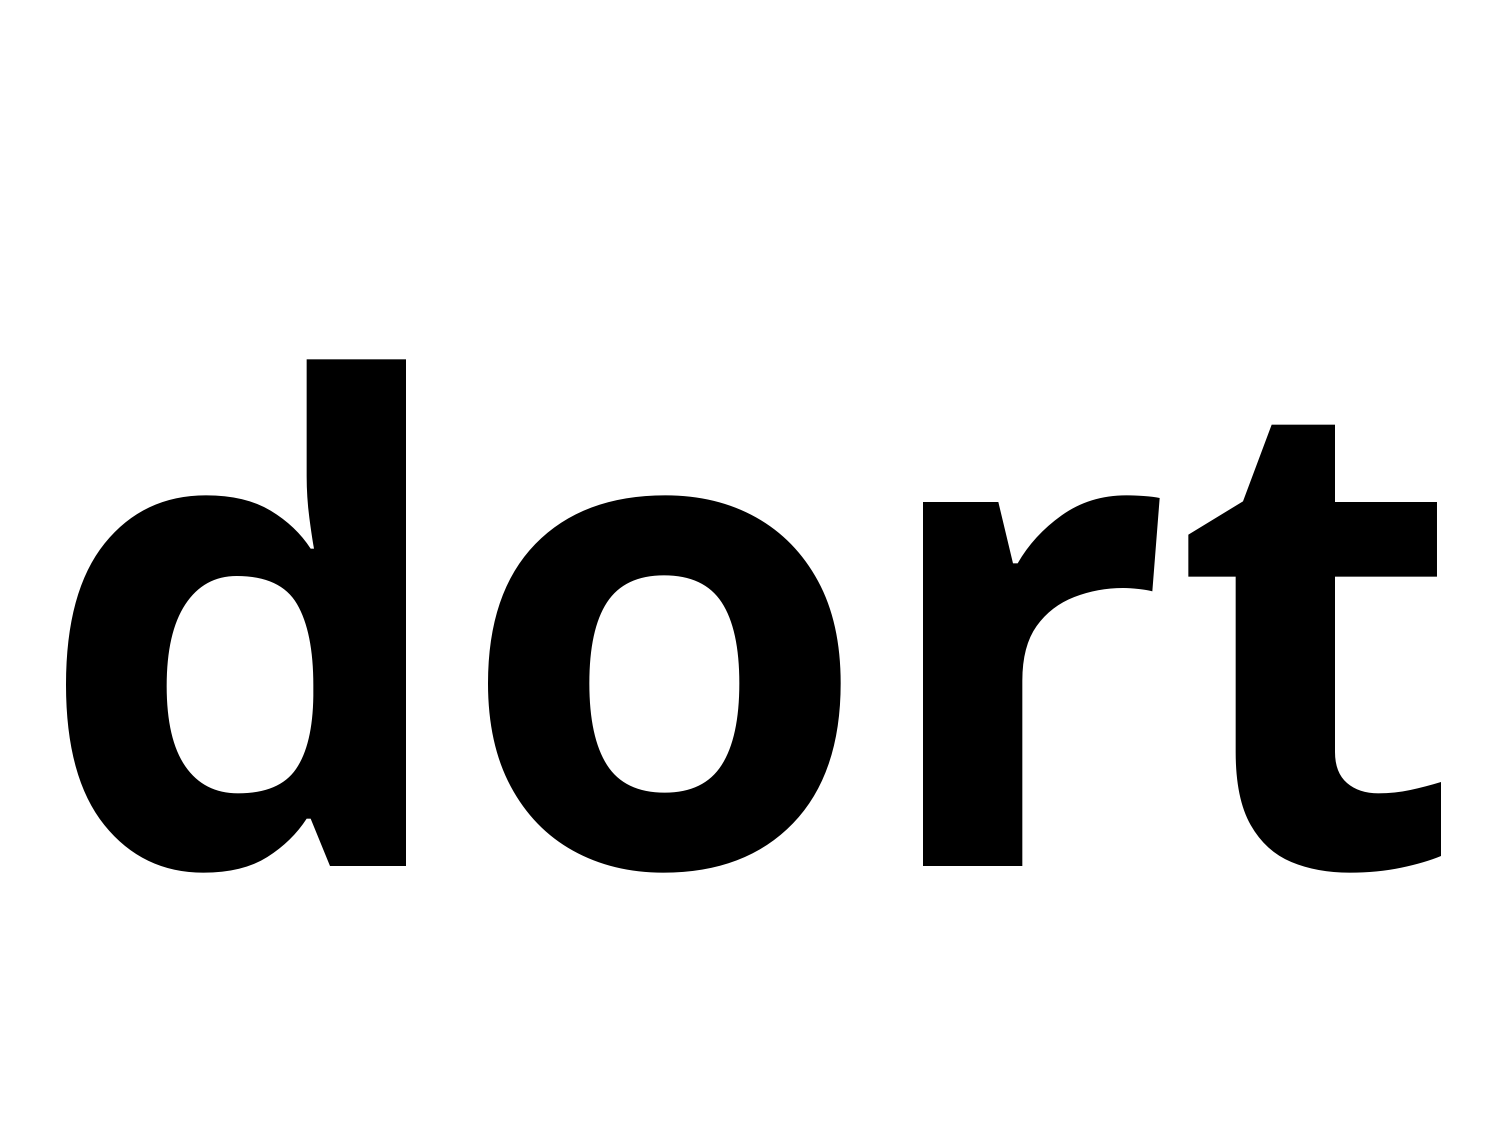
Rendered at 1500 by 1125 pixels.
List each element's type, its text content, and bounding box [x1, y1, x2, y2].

text_box dort [74, 149, 1425, 1050]
